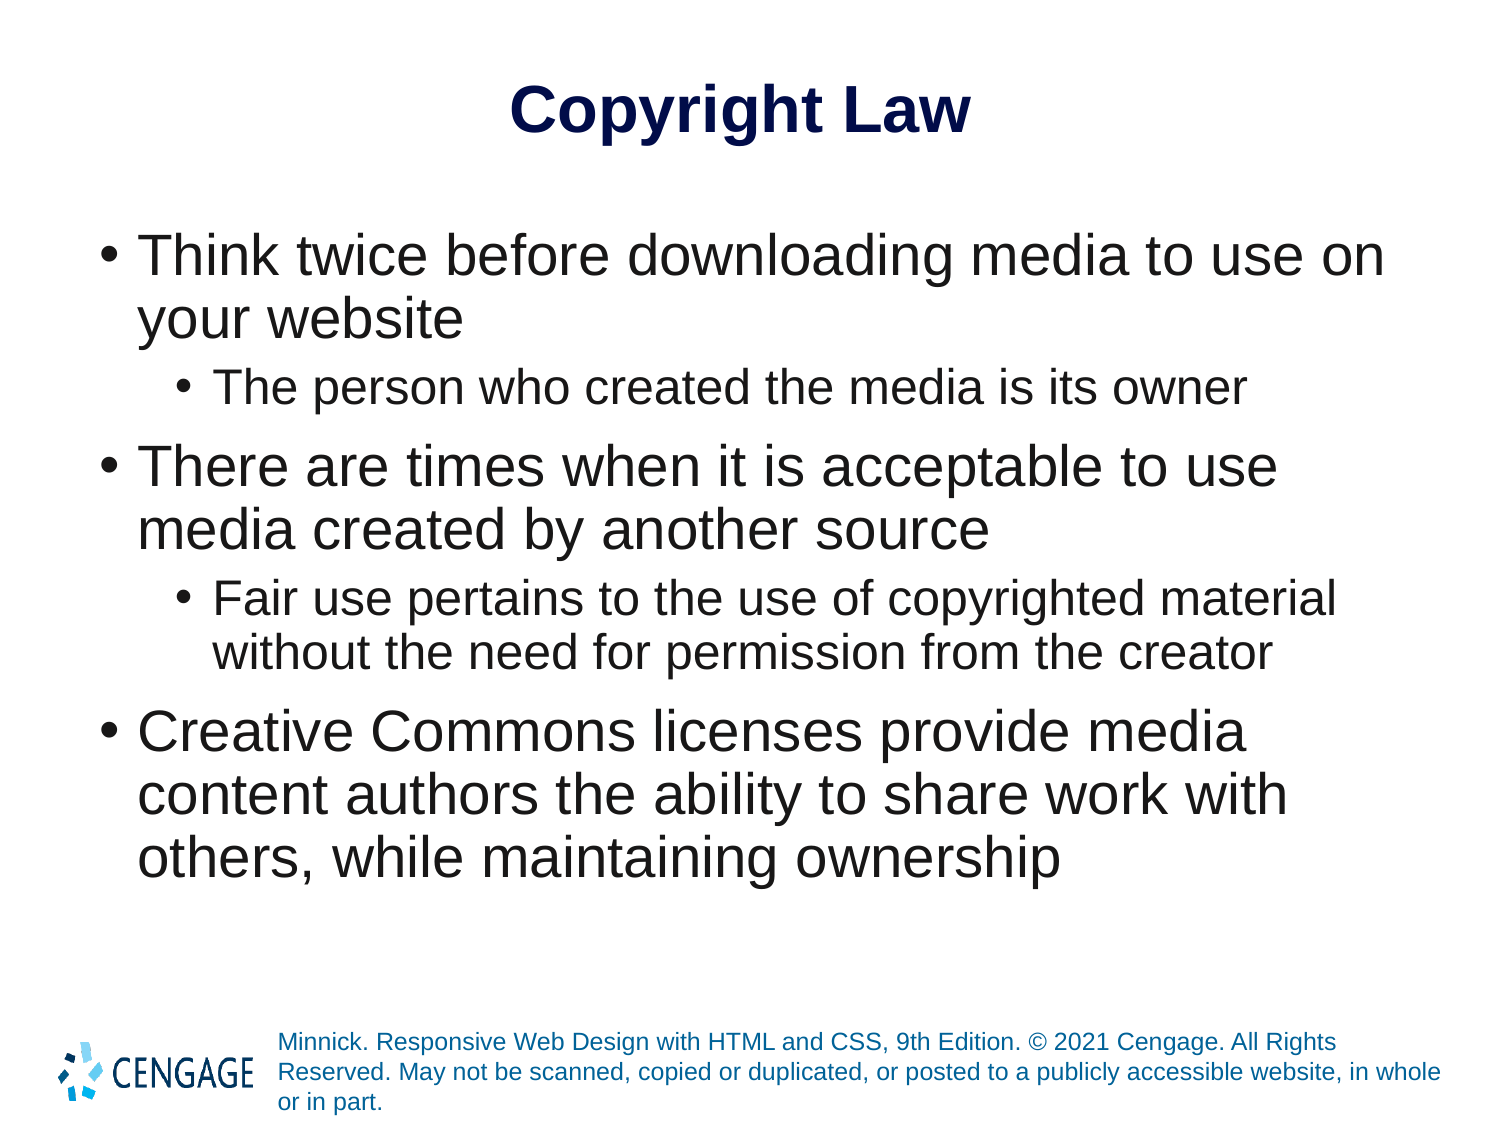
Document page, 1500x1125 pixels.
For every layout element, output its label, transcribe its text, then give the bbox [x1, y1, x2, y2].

title Copyright Law [103, 75, 1397, 175]
list Think twice before downloading media to use on your website The person who created the media is its owner There are times when it is acceptable to use media created by another source Fair use pertains to the use of copyrighted material without the need for permission from the creator Creative Commons licenses provide media content authors the ability to share work with others, while maintaining ownership [99, 224, 1397, 1024]
footer Minnick. Responsive Web Design with HTML and CSS, 9th Edition. © 2021 Cengage. All Rights Reserved. May not be scanned, copied or duplicated, or posted to a publicly accessible website, in whole or in part. [262, 1040, 1475, 1100]
picture [58, 1042, 253, 1101]
